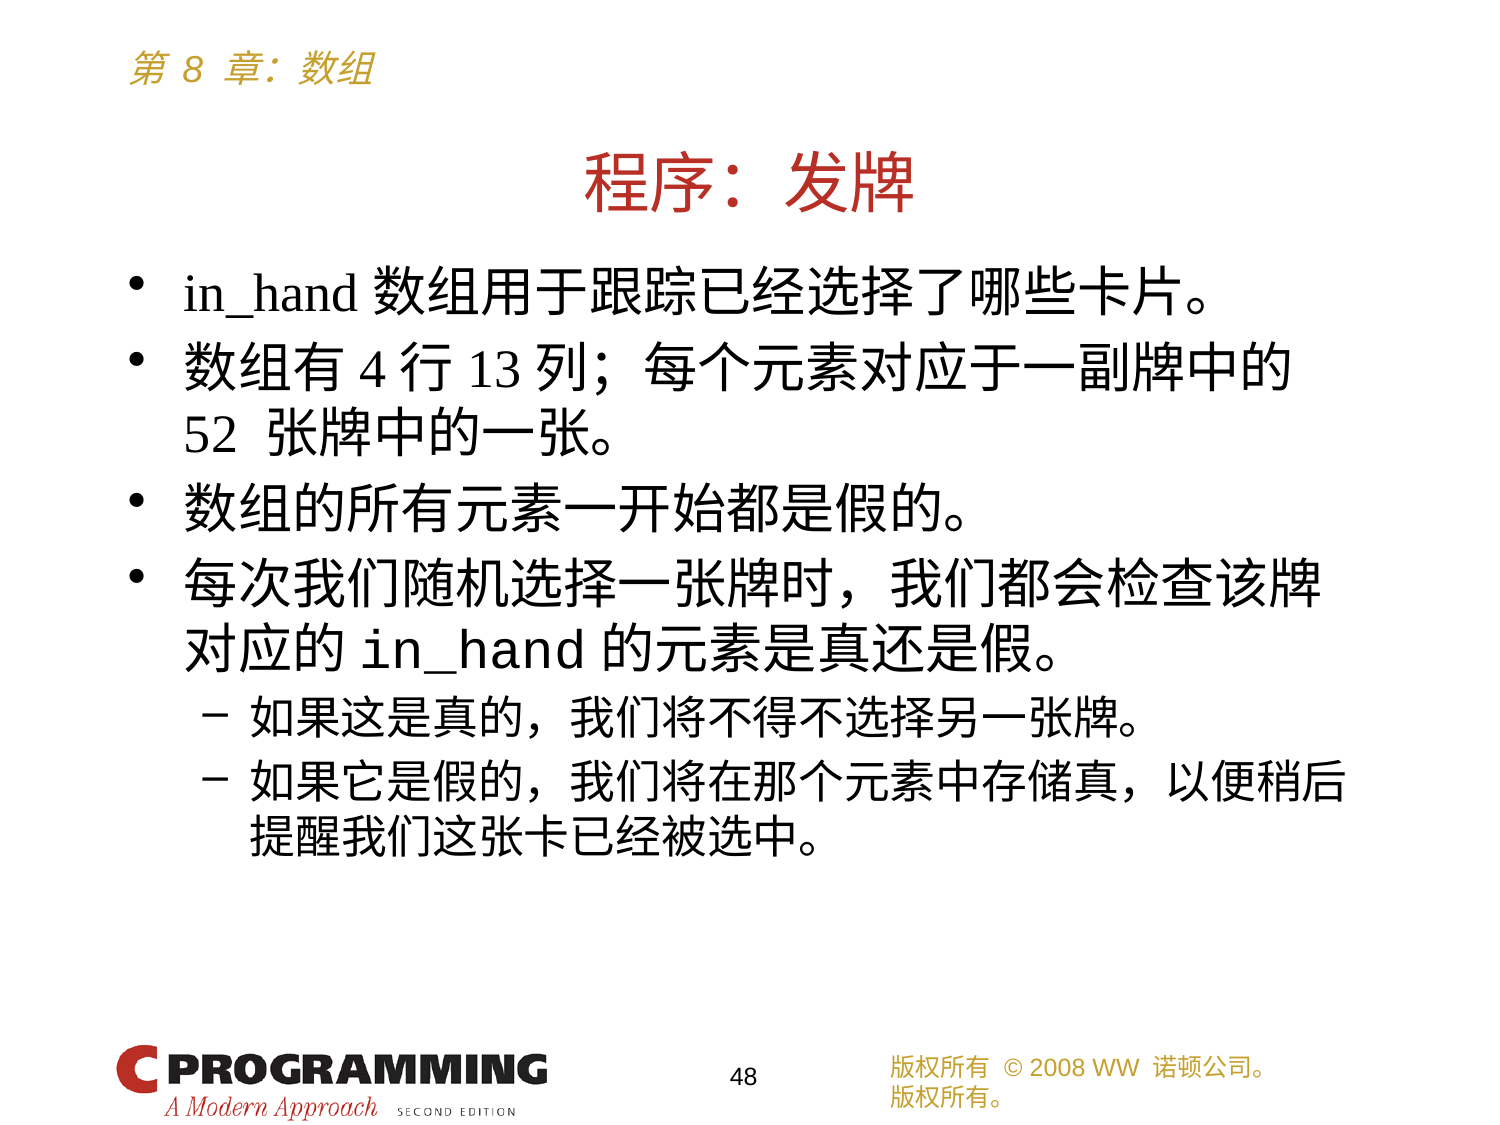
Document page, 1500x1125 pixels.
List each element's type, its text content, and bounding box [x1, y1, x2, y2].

slide_number 48 [687, 1049, 801, 1101]
title 程序：发牌 [112, 125, 1388, 238]
picture [112, 1041, 550, 1123]
list in_hand数组用于跟踪已经选择了哪些卡片。 数组有4行13列；每个元素对应于一副牌中的 52 张牌中的一张。 数组的所有元素一开始都是假的。 每次我们随机选择一张牌时，我们都会检查该牌对应的in_hand的元素是真还是假。 如果这是真的，我们将不得不选择另一张牌。 如果它是假的，我们将在那个元素中存储真，以便稍后提醒我们这张卡已经被选中。 [112, 249, 1388, 1038]
footer 版权所有 © 2008 WW 诺顿公司。 版权所有。 [874, 1043, 1388, 1119]
